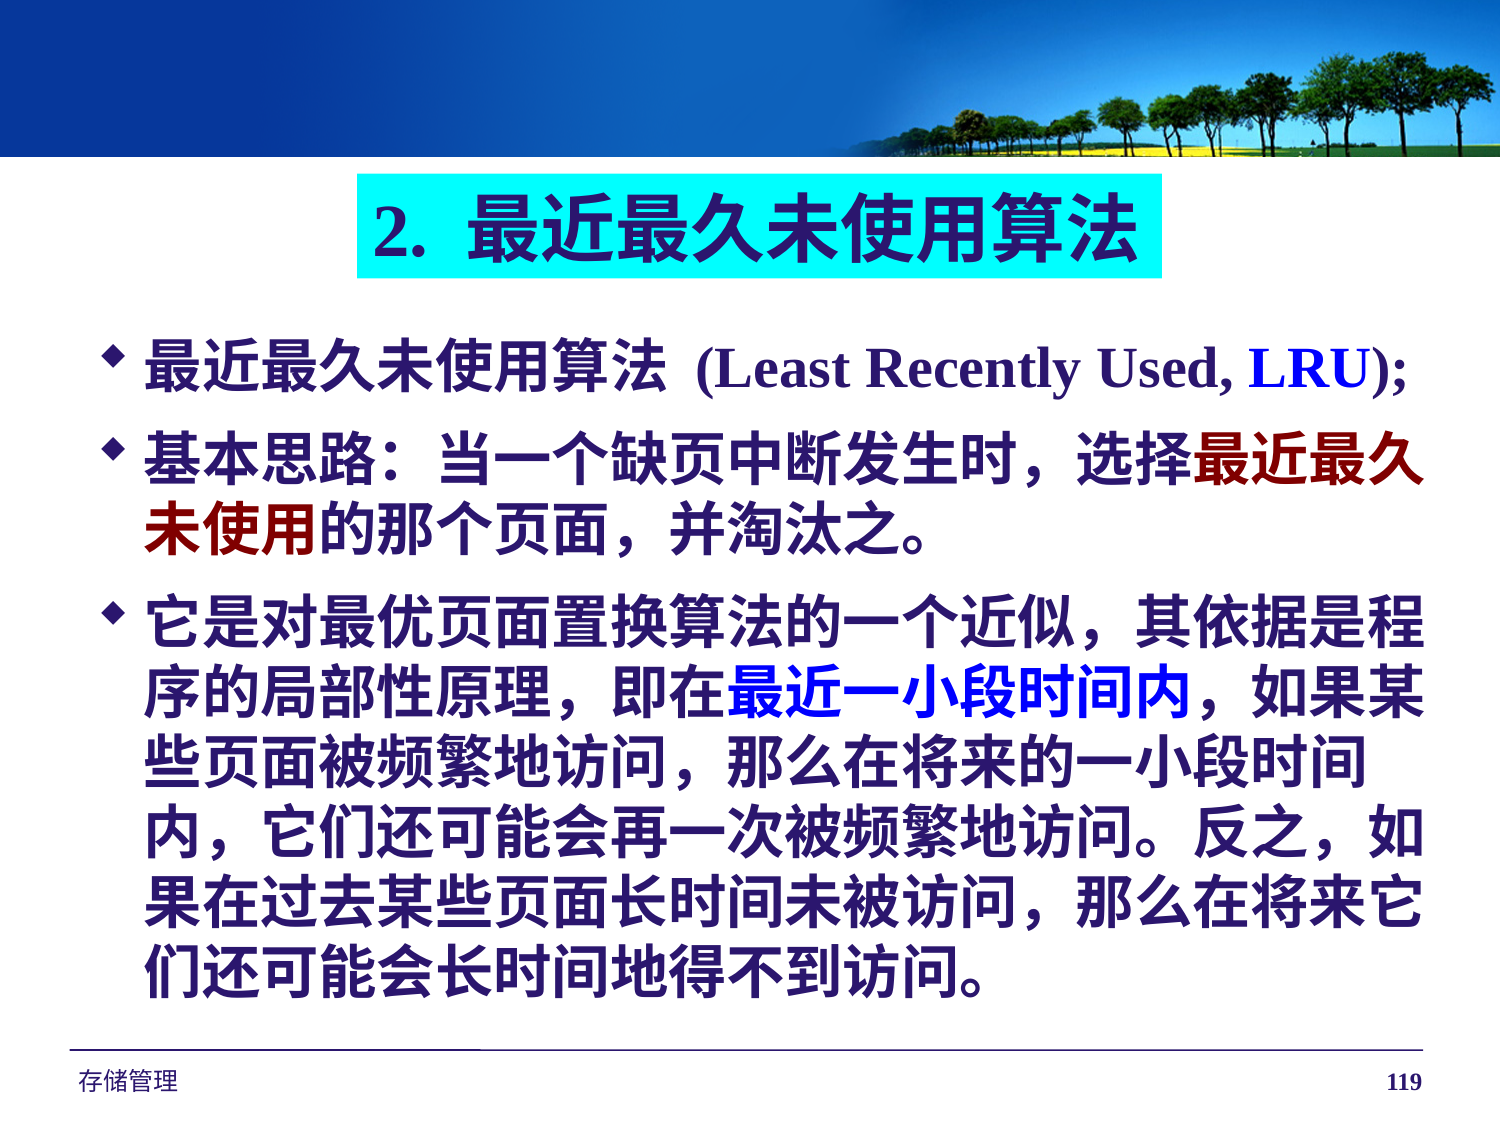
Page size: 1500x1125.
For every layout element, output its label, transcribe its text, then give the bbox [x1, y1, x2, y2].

text_box 2. 最近最久未使用算法 [357, 173, 1162, 279]
footer 119 [962, 1057, 1438, 1095]
slide_number 存储管理 [63, 1057, 414, 1095]
text_box 最近最久未使用算法 (Least Recently Used, LRU); 基本思路：当一个缺页中断发生时，选择最近最久未使用的那个页面，并淘汰之。 它是对最优页面置换算法的一个近似，其依据是程序的局部性原理，即在最近一小段时间内，如果某些页面被频繁地访问，那么在将来的一小段时间内，它们还可能会再一次被频繁地访问。反之，如果在过去某些页面长时间未被访问，那么在将来它们还可能会长时间地得不到访问。 [81, 321, 1459, 1013]
picture [0, 0, 1500, 157]
